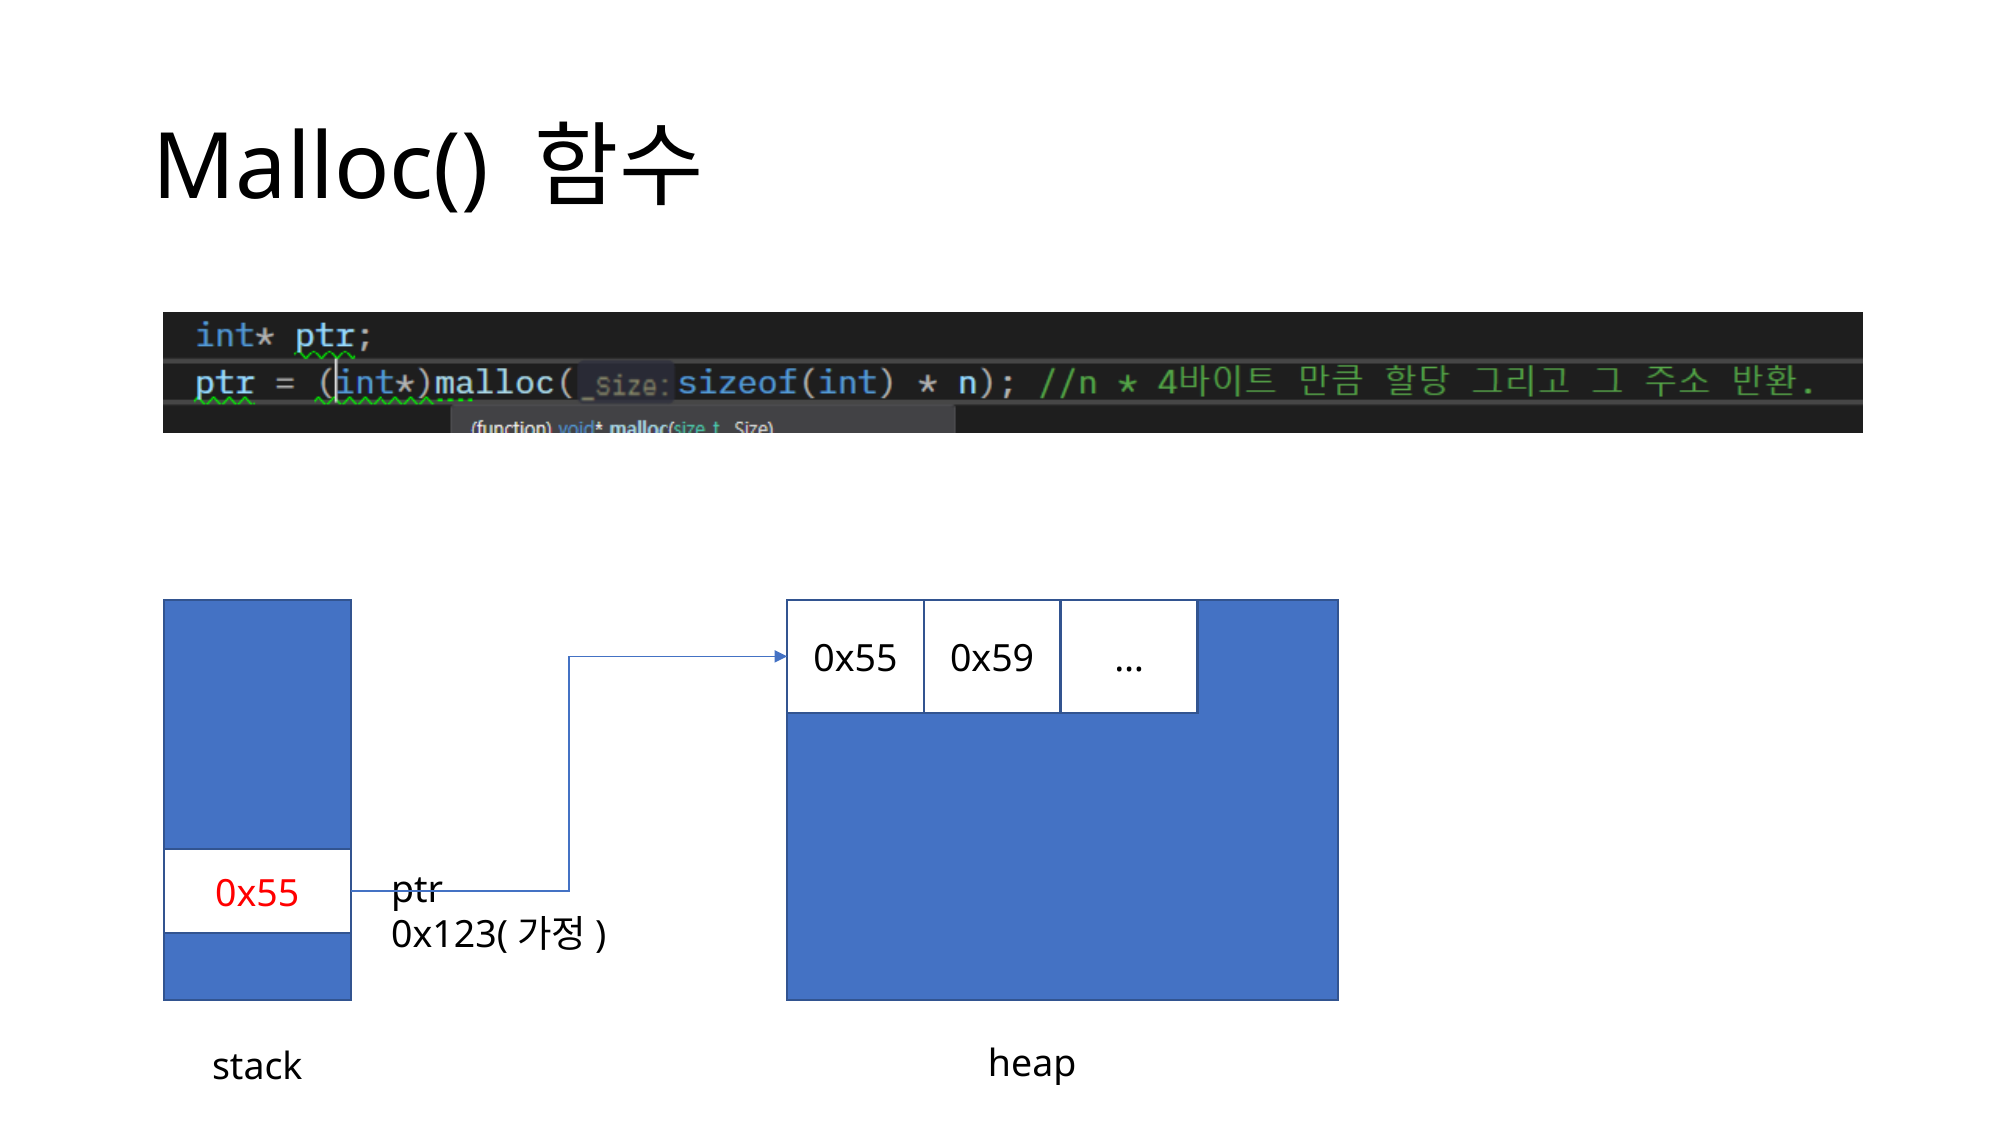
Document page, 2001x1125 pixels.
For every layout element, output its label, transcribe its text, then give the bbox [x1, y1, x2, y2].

text_box 0x55 [786, 599, 923, 714]
text_box heap [973, 1031, 1092, 1092]
text_box 0x55 [163, 848, 352, 934]
text_box [163, 599, 352, 848]
text_box ptr 0x123(가정) [376, 891, 622, 962]
picture [163, 312, 1863, 433]
title Malloc() 함수 [137, 59, 1863, 278]
text_box … [1060, 599, 1199, 714]
text_box [163, 934, 352, 1001]
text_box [350, 656, 788, 891]
text_box 0x59 [923, 599, 1060, 714]
text_box stack [197, 1034, 318, 1095]
text_box [786, 599, 1339, 1001]
